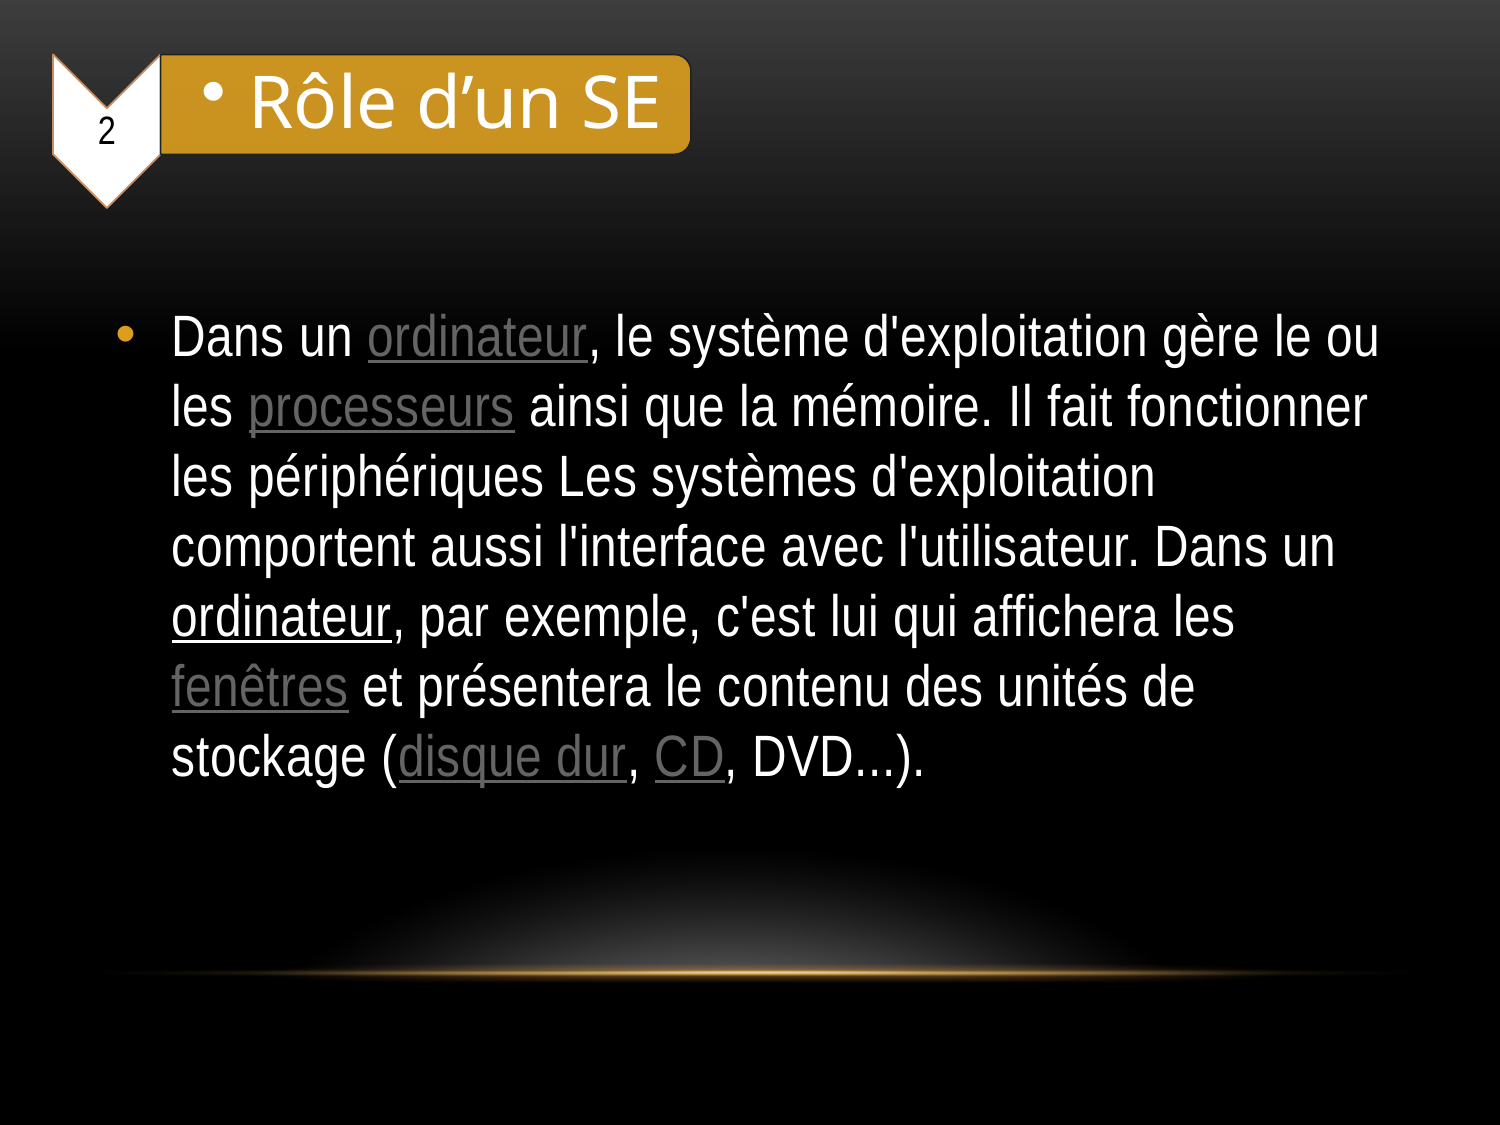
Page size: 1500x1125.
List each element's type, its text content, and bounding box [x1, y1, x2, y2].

picture [0, 0, 1500, 1125]
list Dans un ordinateur, le système d'exploitation gère le ou les processeurs ainsi que la mémoire. Il fait fonctionner les périphériques Les systèmes d'exploitation comportent aussi l'interface avec l'utilisateur. Dans un ordinateur, par exemple, c'est lui qui affichera les fenêtres et présentera le contenu des unités de stockage (disque dur, CD, DVD...). [100, 290, 1424, 1125]
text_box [52, 54, 692, 209]
